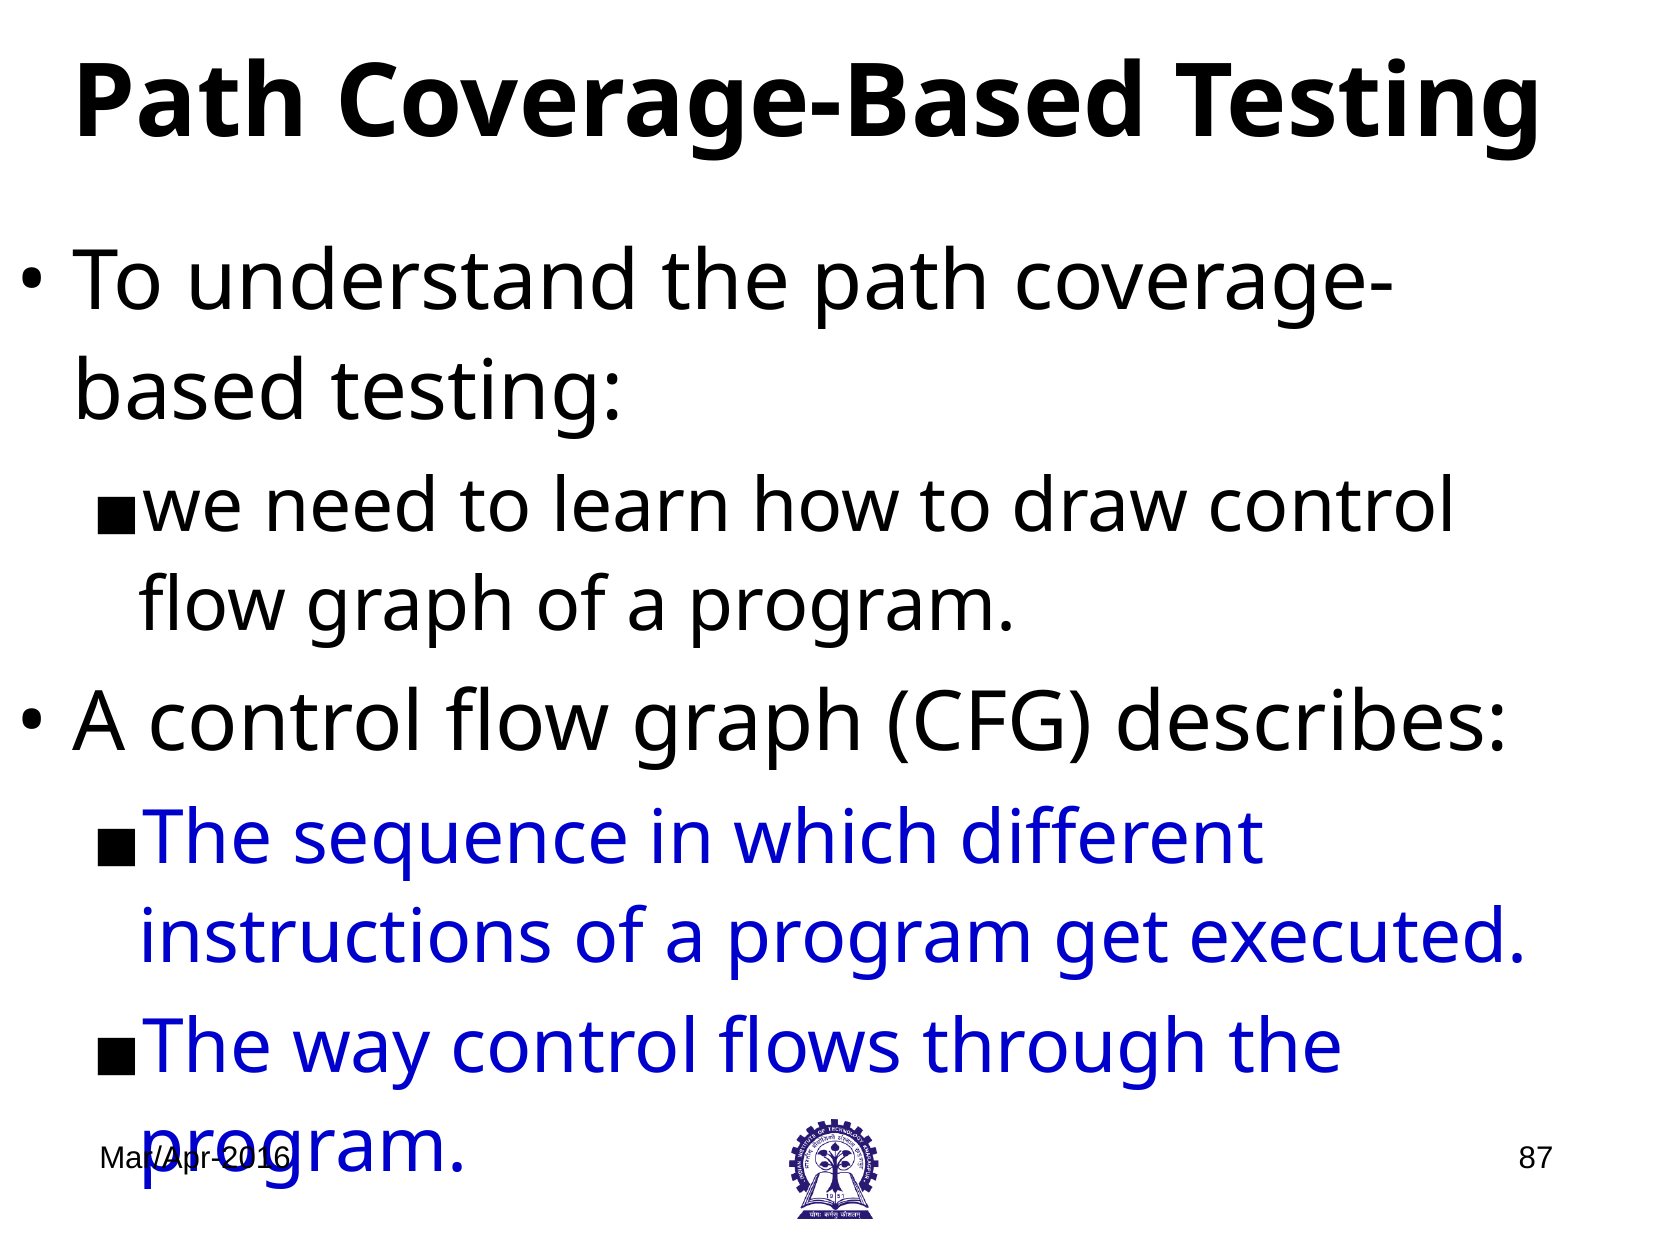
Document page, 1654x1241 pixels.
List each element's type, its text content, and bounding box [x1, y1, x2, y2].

list To understand the path coverage-based testing: we need to learn how to draw control flow graph of a program. A control flow graph (CFG) describes: The sequence in which different instructions of a program get executed. The way control flows through the program. [0, 207, 1627, 1140]
text_box ‹#› [1185, 1140, 1570, 1215]
title Path Coverage-Based Testing [39, 0, 1577, 207]
picture [789, 1140, 879, 1219]
text_box Mar/Apr-2016 [82, 1129, 468, 1215]
